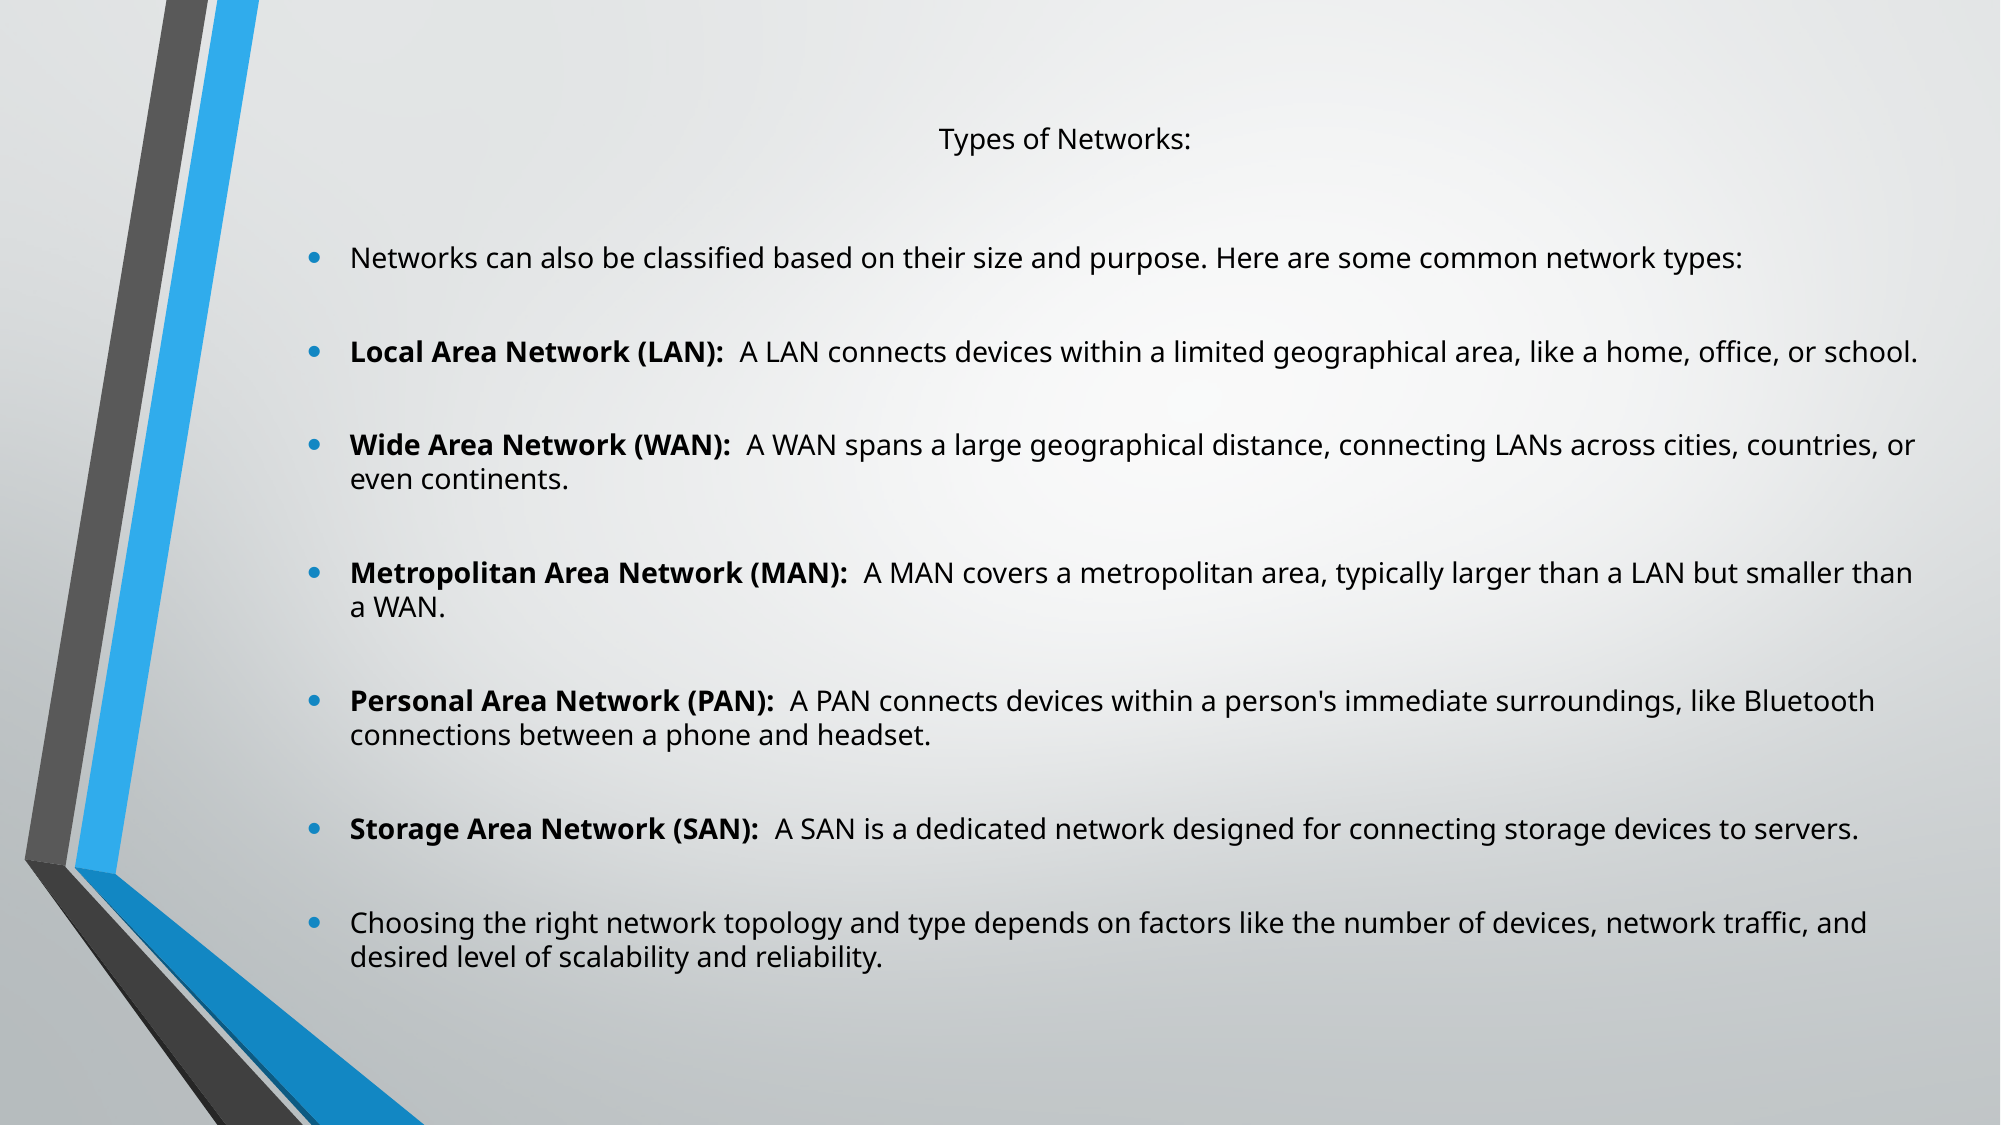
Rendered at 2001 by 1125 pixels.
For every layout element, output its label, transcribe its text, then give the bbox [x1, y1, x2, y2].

list Networks can also be classified based on their size and purpose. Here are some common network types: Local Area Network (LAN): A LAN connects devices within a limited geographical area, like a home, office, or school. Wide Area Network (WAN): A WAN spans a large geographical distance, connecting LANs across cities, countries, or even continents. Metropolitan Area Network (MAN): A MAN covers a metropolitan area, typically larger than a LAN but smaller than a WAN. Personal Area Network (PAN): A PAN connects devices within a person's immediate surroundings, like Bluetooth connections between a phone and headset. Storage Area Network (SAN): A SAN is a dedicated network designed for connecting storage devices to servers. Choosing the right network topology and type depends on factors like the number of devices, network traffic, and desired level of scalability and reliability. [292, 164, 1936, 1002]
title Types of Networks: [243, 112, 1887, 198]
